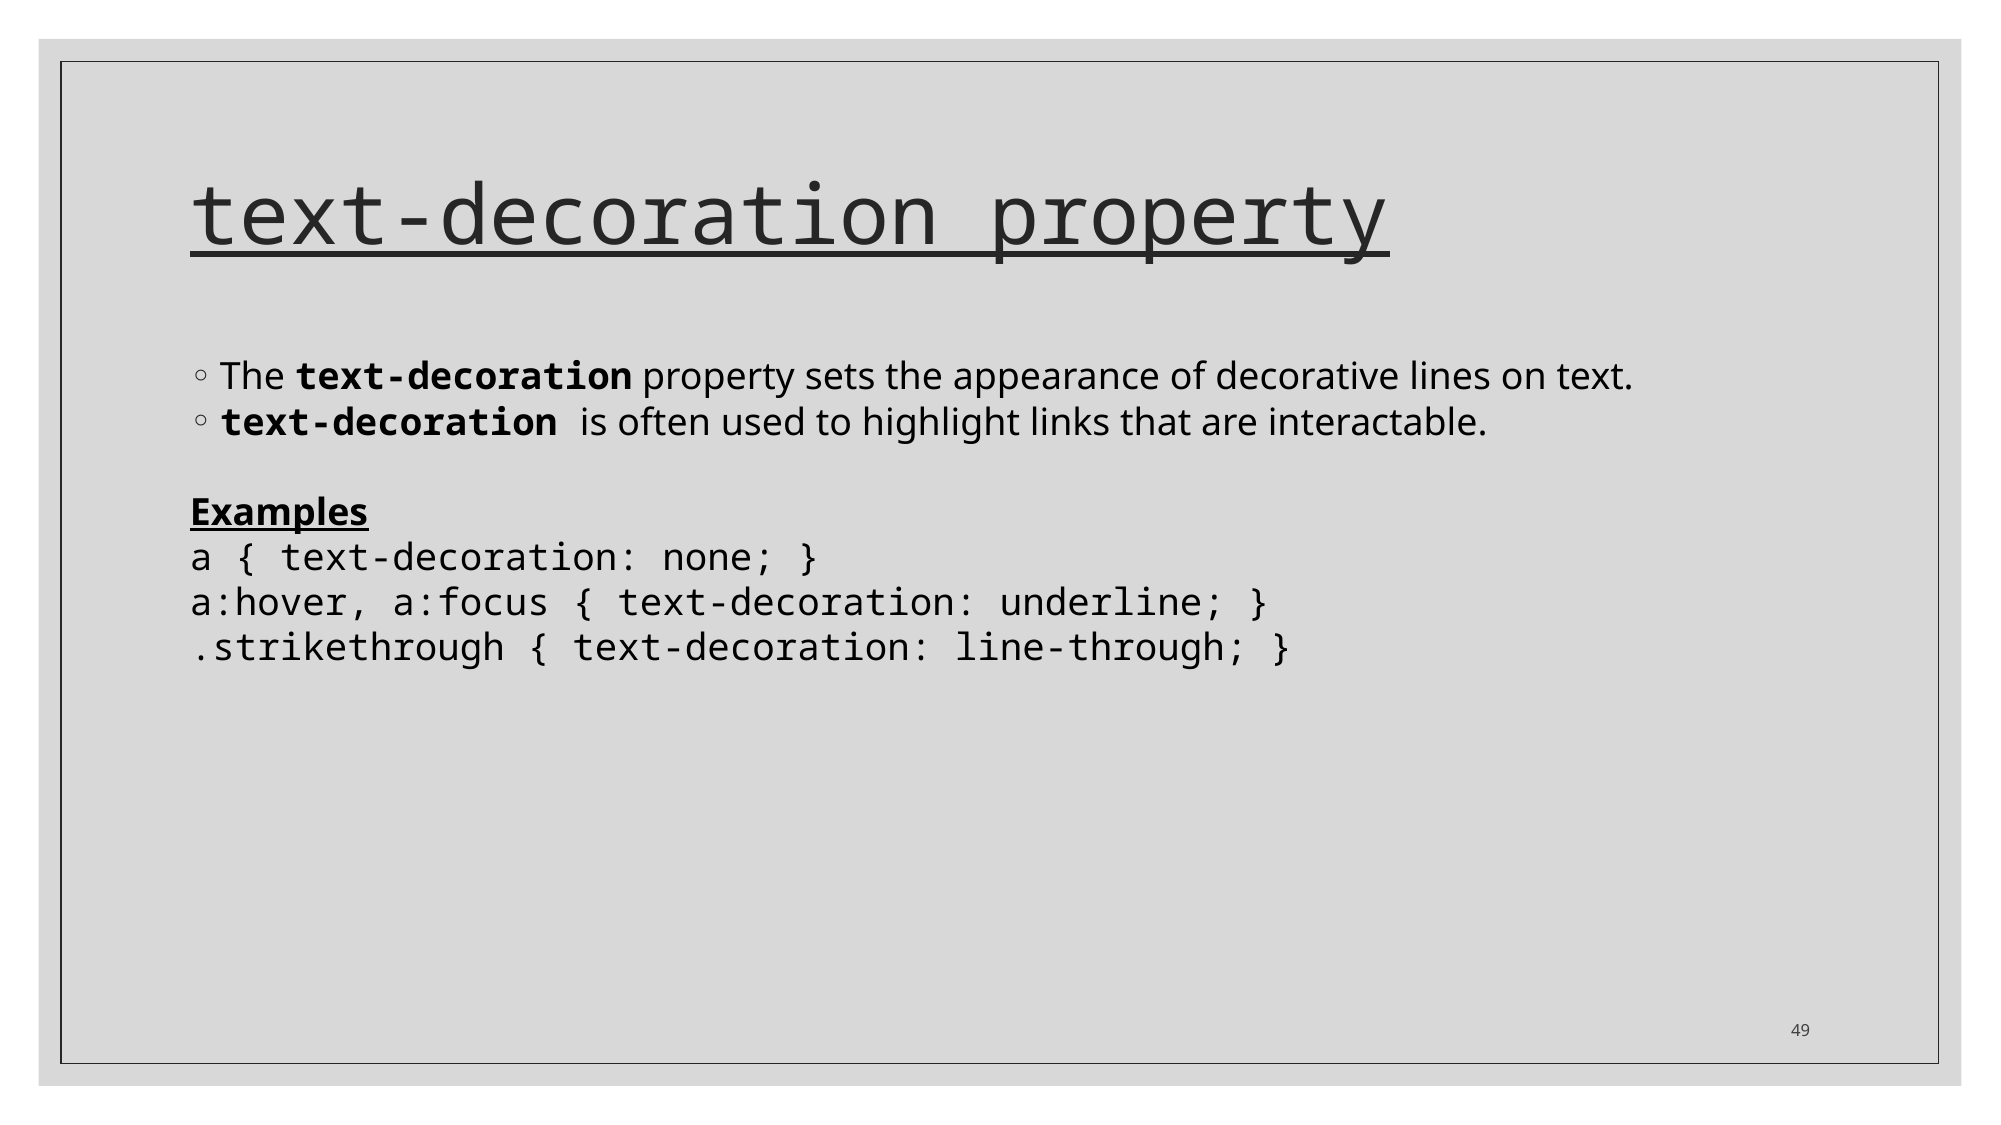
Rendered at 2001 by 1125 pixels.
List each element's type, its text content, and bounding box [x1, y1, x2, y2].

list The text-decoration property sets the appearance of decorative lines on text. text-decoration is often used to highlight links that are interactable. Examples a { text-decoration: none; } a:hover, a:focus { text-decoration: underline; } .strikethrough { text-decoration: line-through; } [174, 345, 1910, 977]
slide_number 49 [1687, 990, 1825, 1050]
title text-decoration property [174, 105, 1825, 331]
